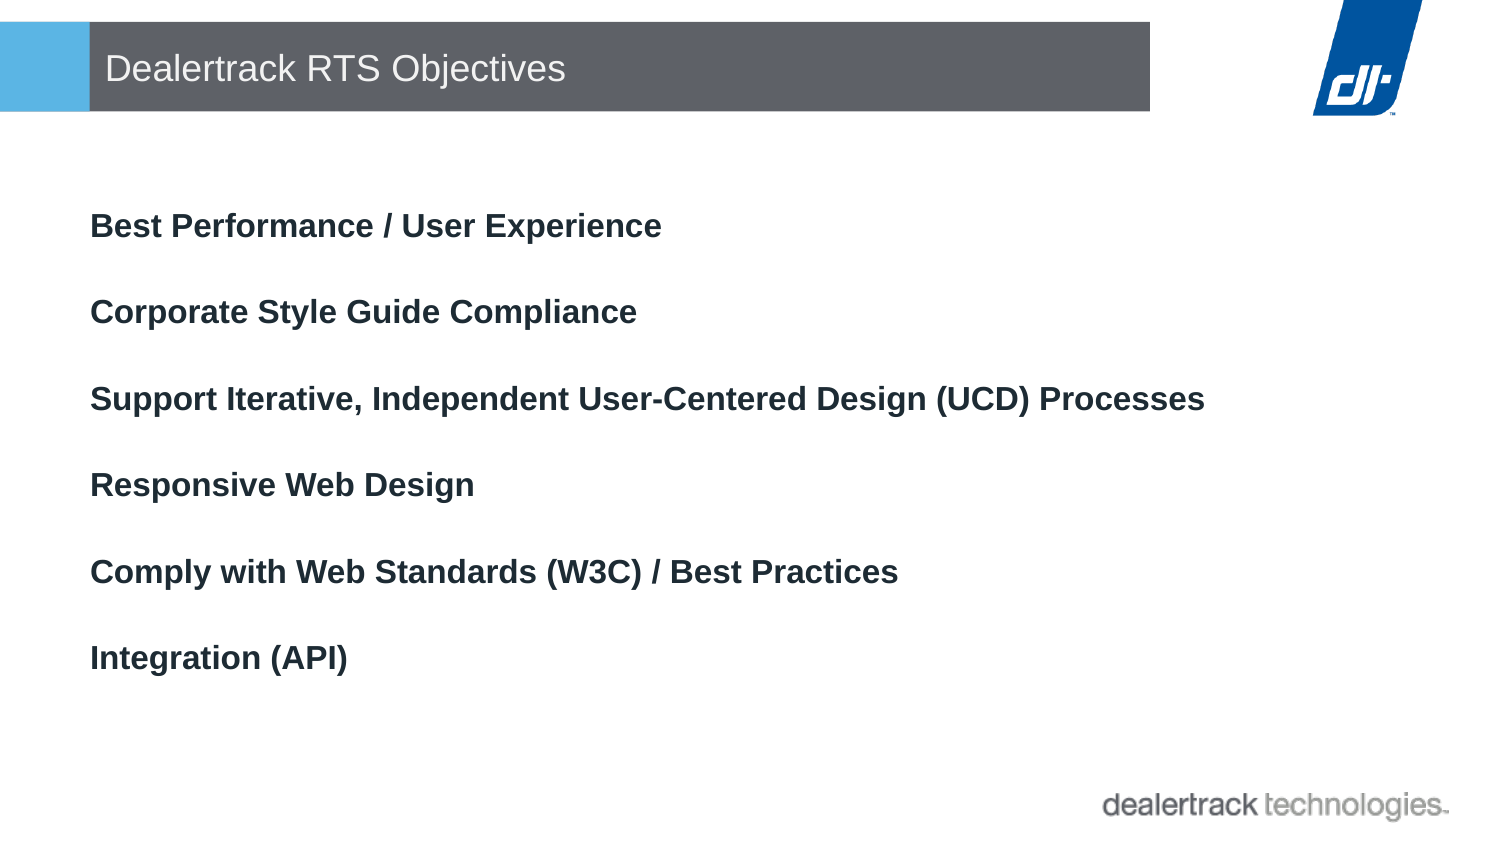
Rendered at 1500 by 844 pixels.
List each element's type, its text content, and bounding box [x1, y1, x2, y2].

list Best Performance / User Experience Corporate Style Guide Compliance Support Iterative, Independent User-Centered Design (UCD) Processes Responsive Web Design Comply with Web Standards (W3C) / Best Practices Integration (API) [75, 196, 1425, 754]
picture [1087, 792, 1462, 824]
picture [1309, 0, 1425, 122]
title Dealertrack RTS Objectives [89, 21, 1150, 112]
